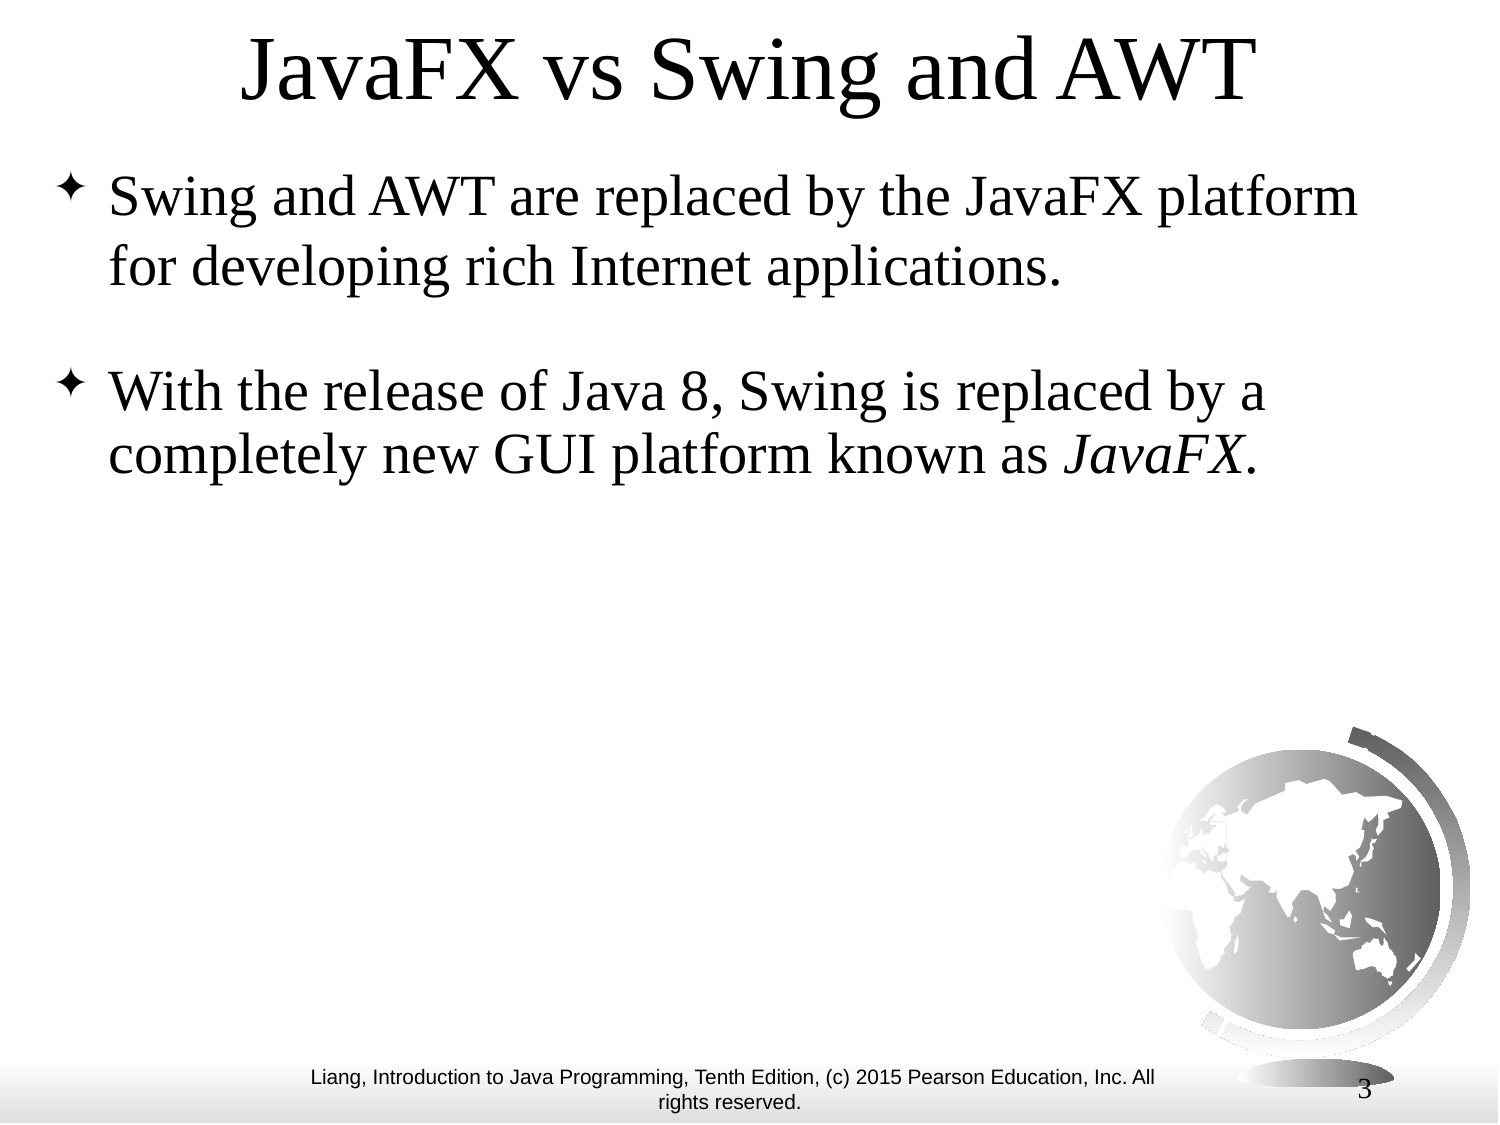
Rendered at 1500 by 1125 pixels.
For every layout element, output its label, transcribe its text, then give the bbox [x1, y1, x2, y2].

list Swing and AWT are replaced by the JavaFX platform for developing rich Internet applications. With the release of Java 8, Swing is replaced by a completely new GUI platform known as JavaFX. [37, 149, 1450, 1050]
slide_number 3 [1074, 1050, 1388, 1125]
title JavaFX vs Swing and AWT [112, 0, 1388, 125]
